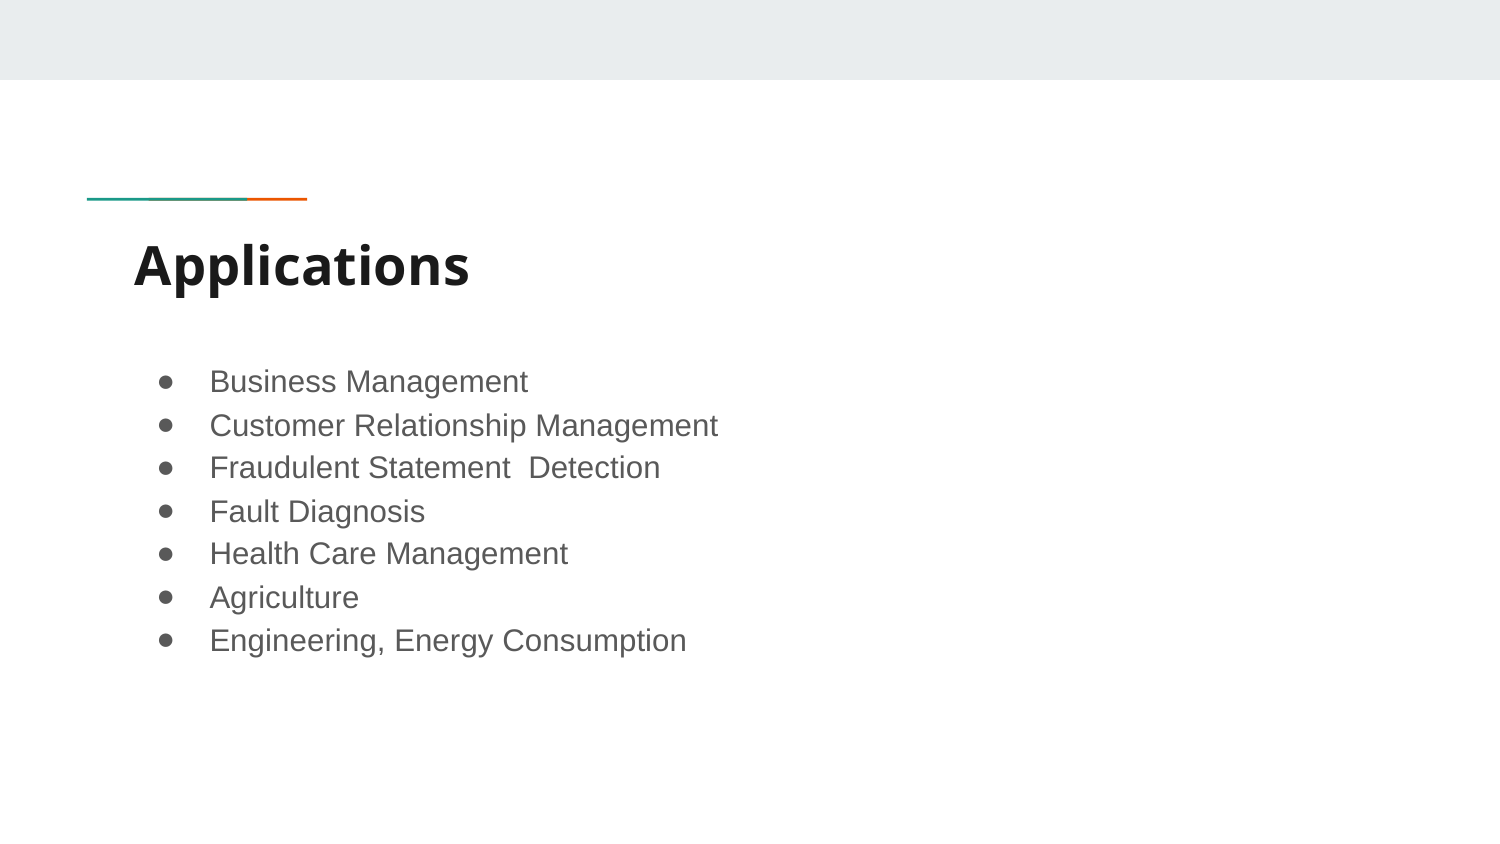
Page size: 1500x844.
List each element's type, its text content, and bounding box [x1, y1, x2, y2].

title Applications [119, 216, 1381, 305]
list Business Management Customer Relationship Management Fraudulent Statement Detection Fault Diagnosis Health Care Management Agriculture Engineering, Energy Consumption [119, 341, 1381, 712]
